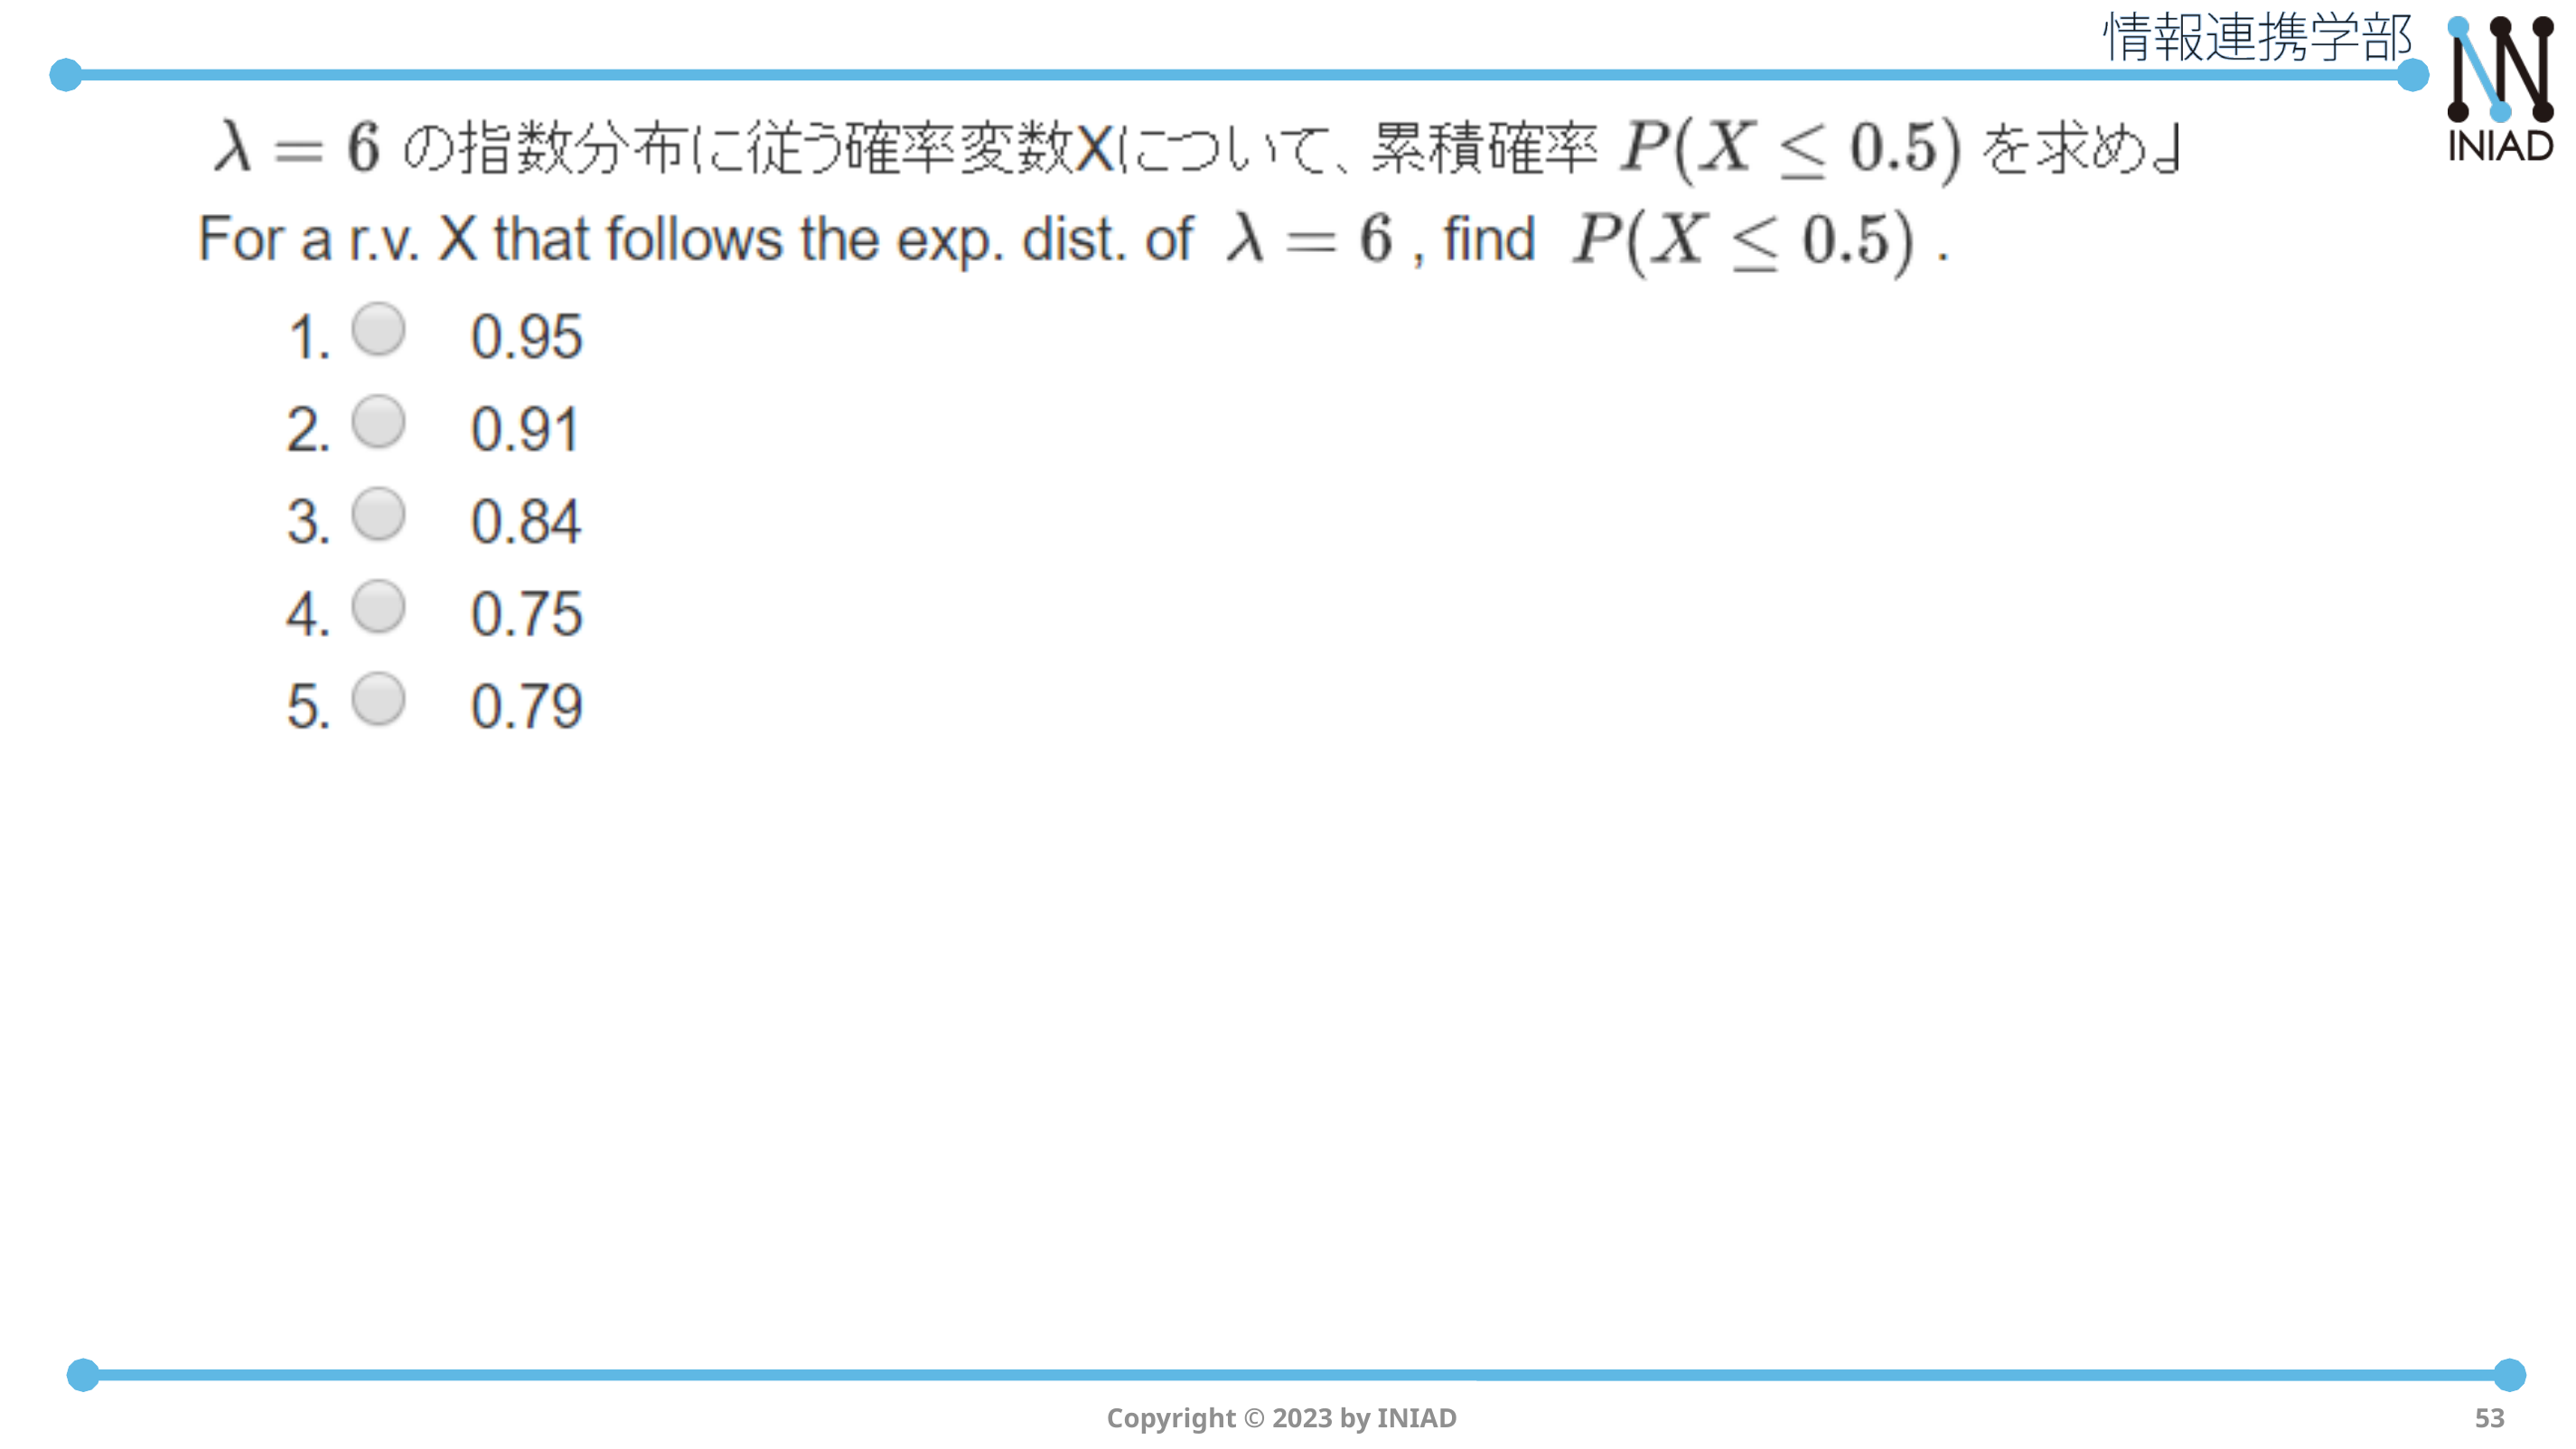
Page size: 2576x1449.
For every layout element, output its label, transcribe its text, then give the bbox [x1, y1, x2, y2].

picture [2448, 12, 2555, 170]
footer Copyright © 2023 by INIAD [59, 1374, 2506, 1445]
slide_number 53 [2376, 1376, 2519, 1445]
picture [177, 94, 2179, 816]
